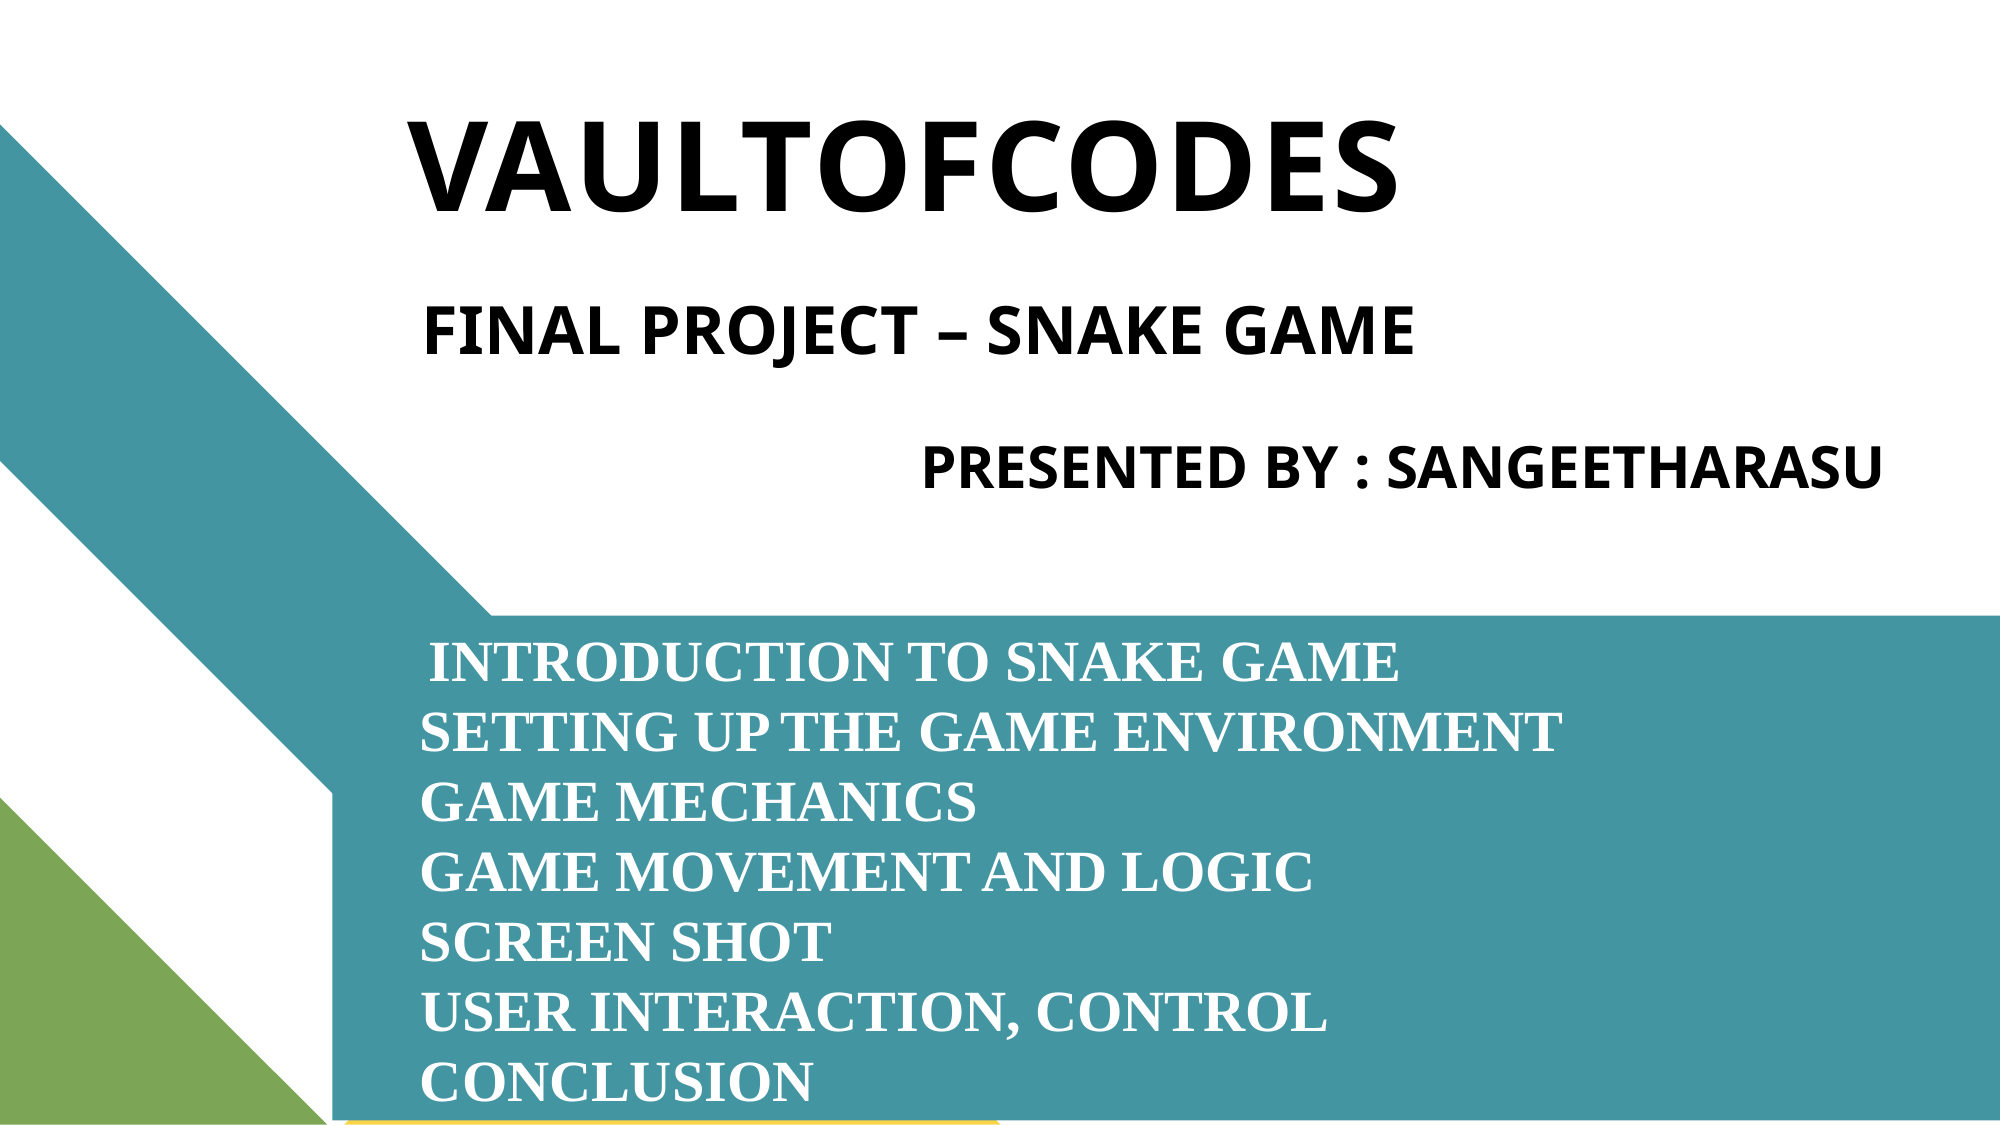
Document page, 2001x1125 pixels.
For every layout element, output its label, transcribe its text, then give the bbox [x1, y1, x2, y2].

text_box FINAL PROJECT – SNAKE GAME [406, 280, 1804, 376]
text_box INTRODUCTION TO SNAKE GAME SETTING UP THE GAME ENVIRONMENT GAME MECHANICS GAME MOVEMENT AND LOGIC SCREEN SHOT USER INTERACTION, CONTROL CONCLUSION [332, 615, 2000, 1121]
title VAULTOFCODES [407, 73, 1789, 236]
text_box PRESENTED BY : SANGEETHARASU [904, 422, 1975, 508]
